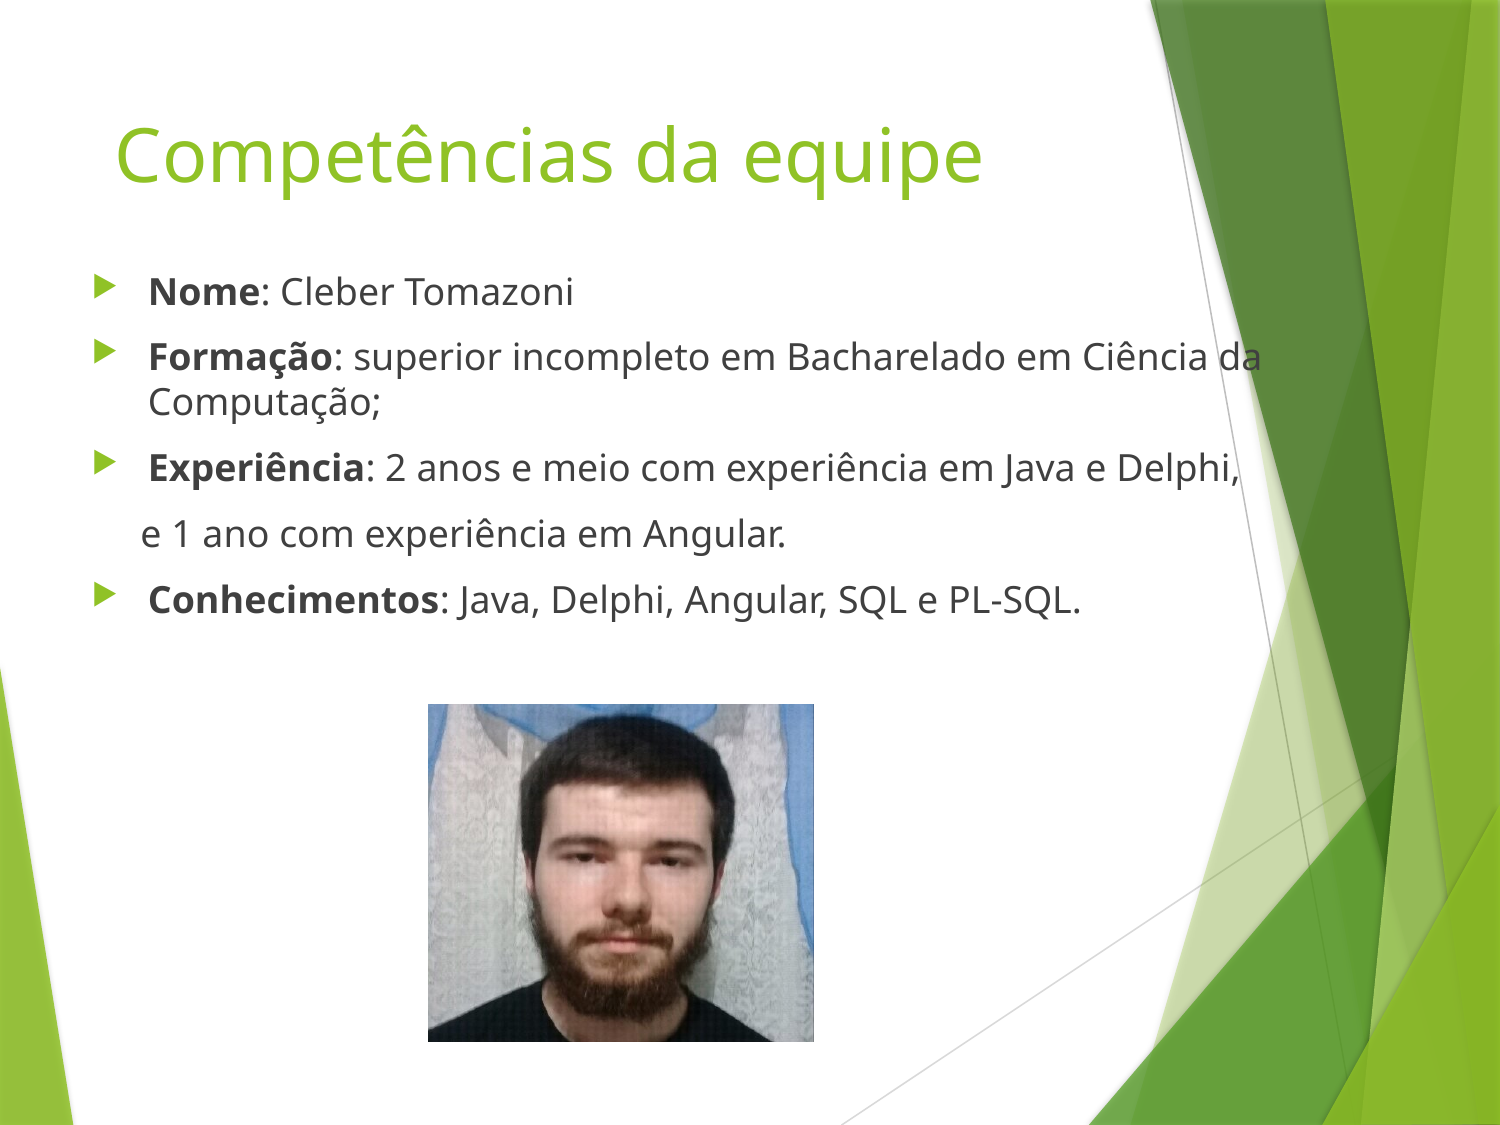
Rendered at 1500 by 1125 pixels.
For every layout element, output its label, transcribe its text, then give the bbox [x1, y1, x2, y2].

list Nome: Cleber Tomazoni Formação: superior incompleto em Bacharelado em Ciência da Computação; Experiência: 2 anos e meio com experiência em Java e Delphi, e 1 ano com experiência em Angular. Conhecimentos: Java, Delphi, Angular, SQL e PL-SQL. [76, 260, 1427, 761]
title Competências da equipe [99, 99, 1142, 260]
picture [427, 703, 814, 1043]
